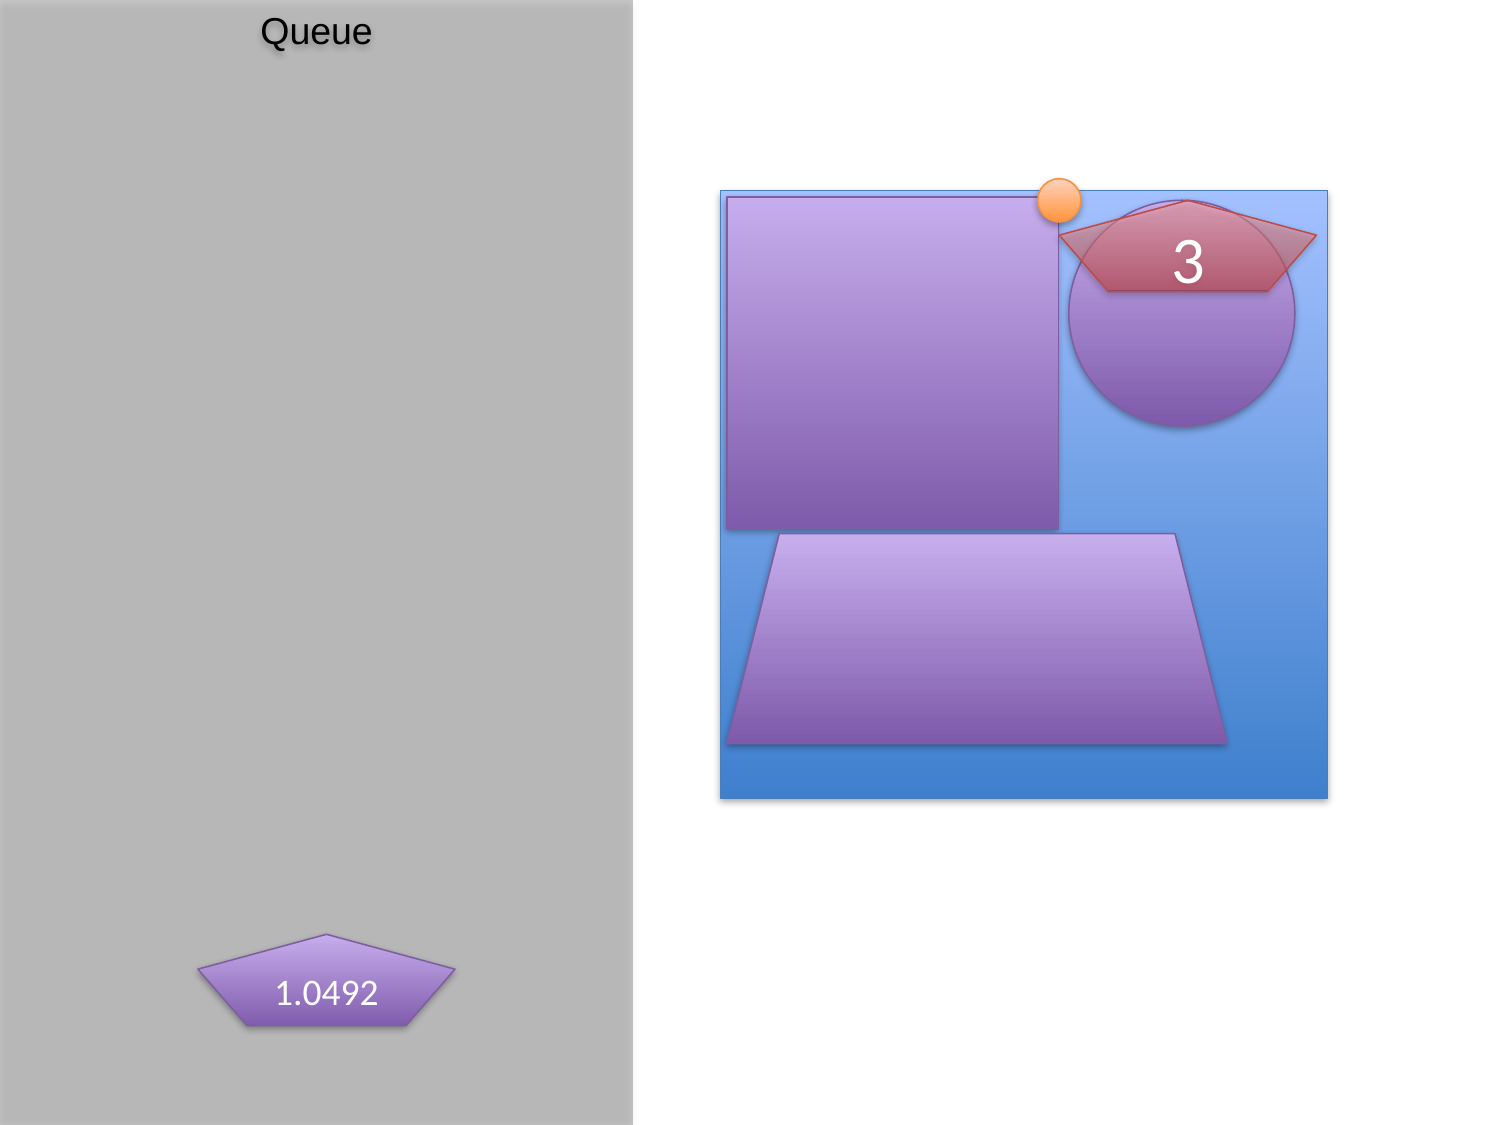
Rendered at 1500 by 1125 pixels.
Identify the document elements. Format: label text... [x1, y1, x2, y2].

text_box 3 [1058, 199, 1318, 293]
text_box [720, 190, 1328, 799]
text_box [1126, 199, 1181, 214]
text_box [726, 196, 1059, 530]
text_box 1.0492 [197, 933, 456, 1027]
text_box Queue [0, 0, 634, 1125]
text_box [1036, 177, 1082, 223]
text_box [725, 532, 1229, 745]
text_box [1068, 268, 1296, 427]
